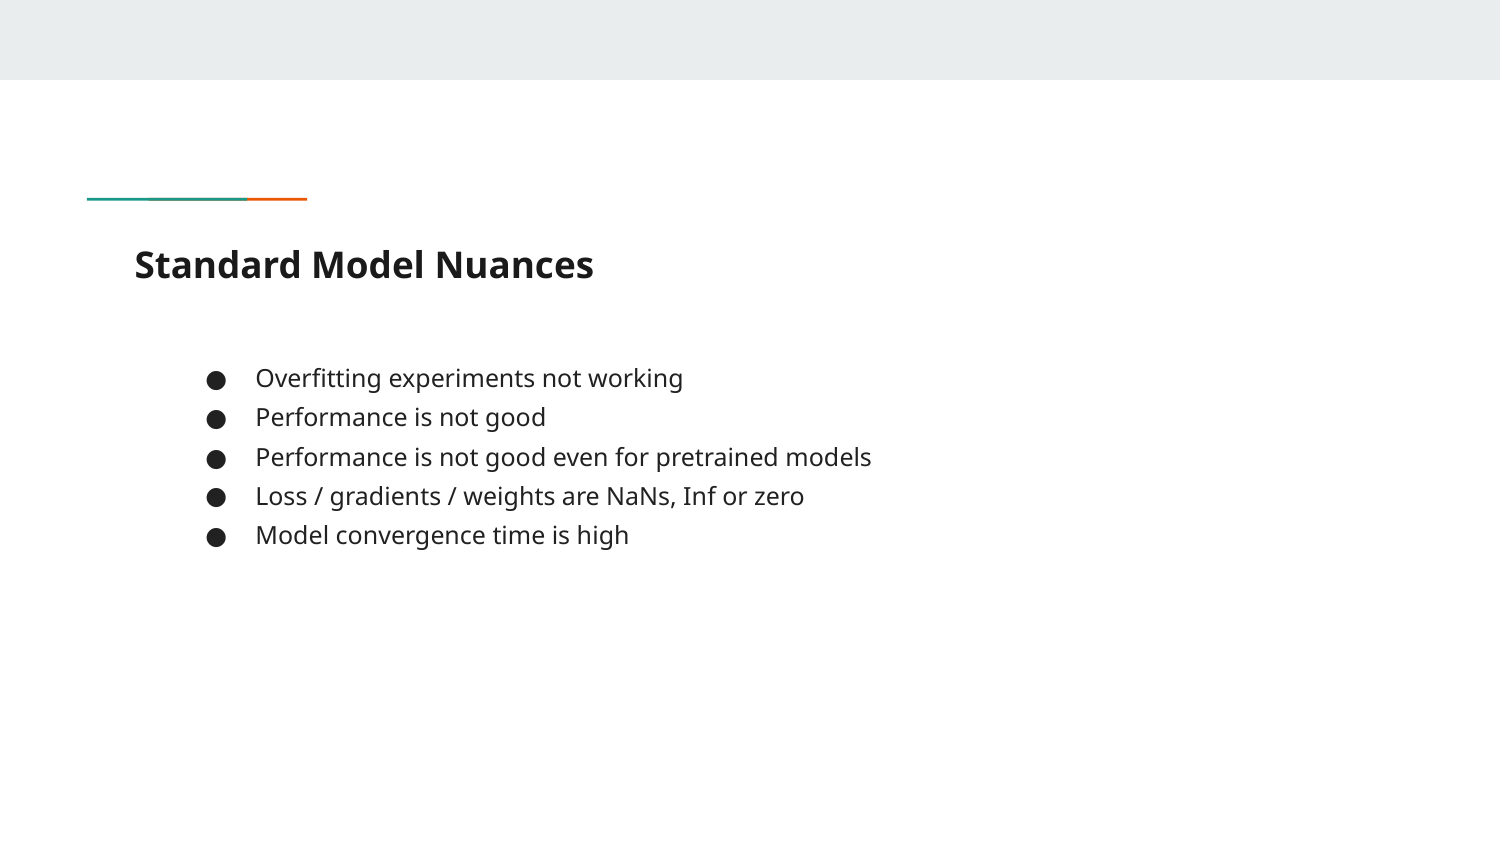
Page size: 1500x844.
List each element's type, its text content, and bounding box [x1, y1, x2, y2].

title Standard Model Nuances [119, 216, 1381, 305]
list Overfitting experiments not working Performance is not good Performance is not good even for pretrained models Loss / gradients / weights are NaNs, Inf or zero Model convergence time is high [119, 341, 1381, 712]
